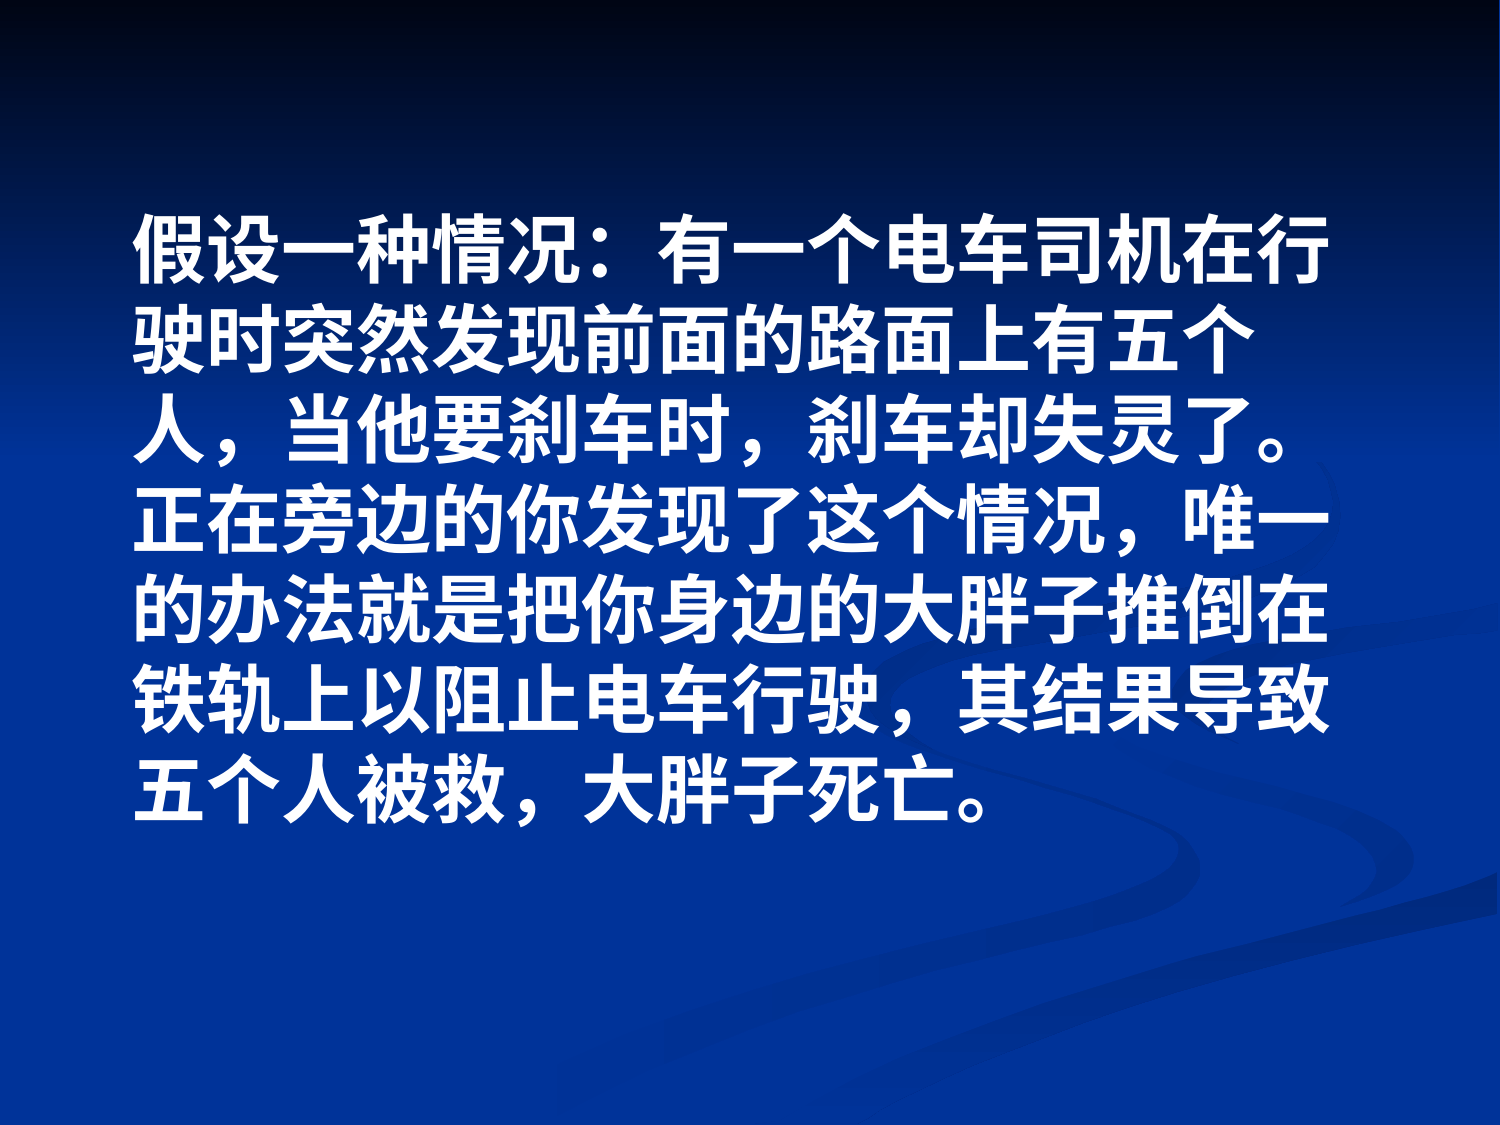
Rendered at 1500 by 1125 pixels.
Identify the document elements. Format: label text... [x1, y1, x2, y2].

text_box 假设一种情况：有一个电车司机在行驶时突然发现前面的路面上有五个人，当他要刹车时，刹车却失灵了。正在旁边的你发现了这个情况，唯一的办法就是把你身边的大胖子推倒在铁轨上以阻止电车行驶，其结果导致五个人被救，大胖子死亡。 [117, 105, 1380, 841]
